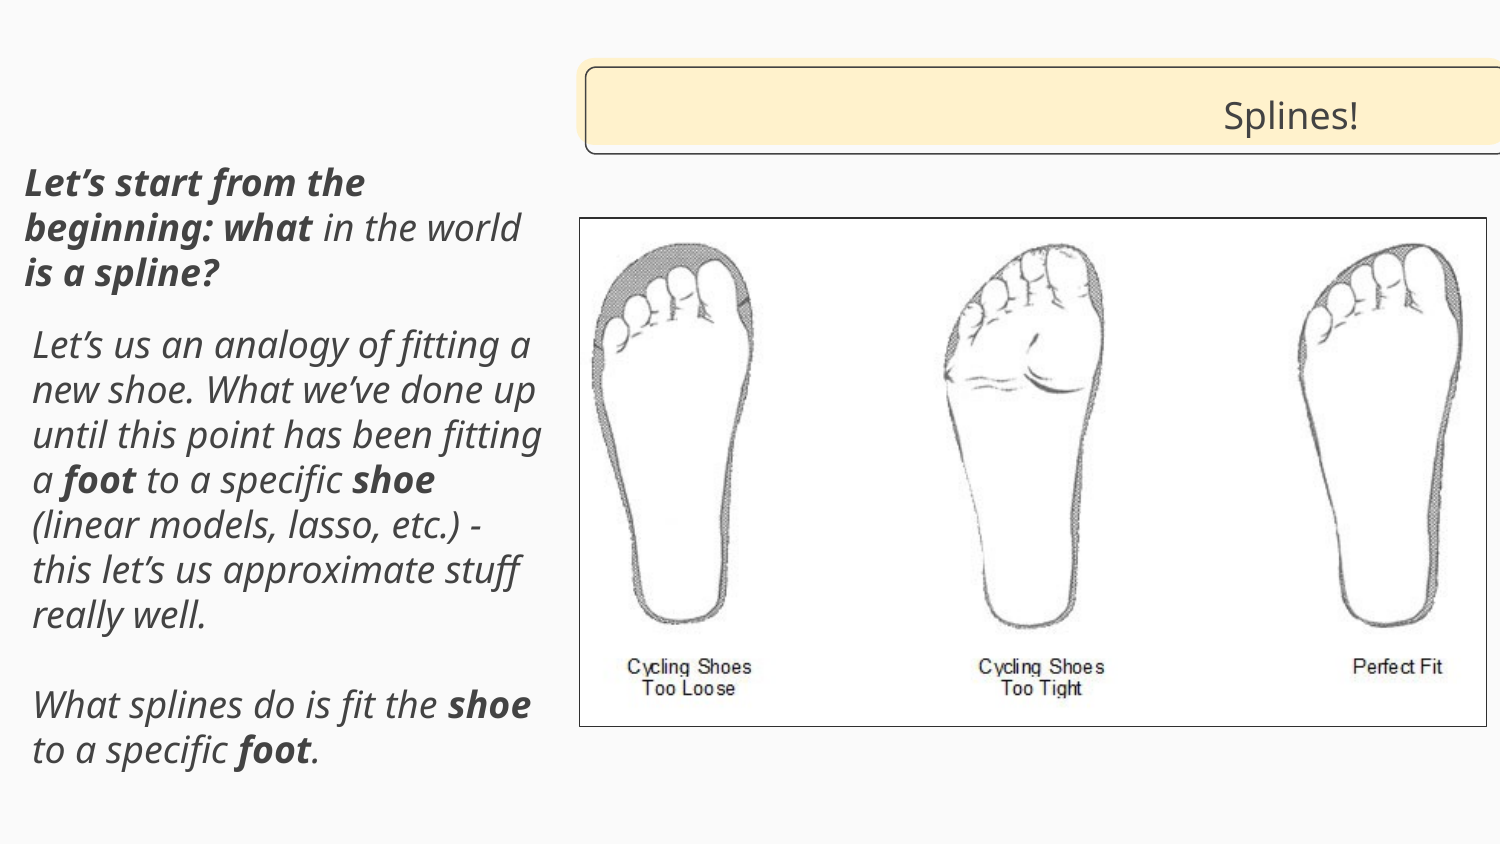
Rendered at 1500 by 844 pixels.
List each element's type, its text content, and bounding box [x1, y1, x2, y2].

text_box Let’s us an analogy of fitting a new shoe. What we’ve done up until this point has been fitting a foot to a specific shoe (linear models, lasso, etc.) - this let’s us approximate stuff really well. What splines do is fit the shoe to a specific foot. [17, 305, 560, 786]
picture [579, 218, 1486, 726]
title Splines! [849, 75, 1374, 154]
text_box Let’s start from the beginning: what in the world is a spline? [9, 143, 552, 309]
